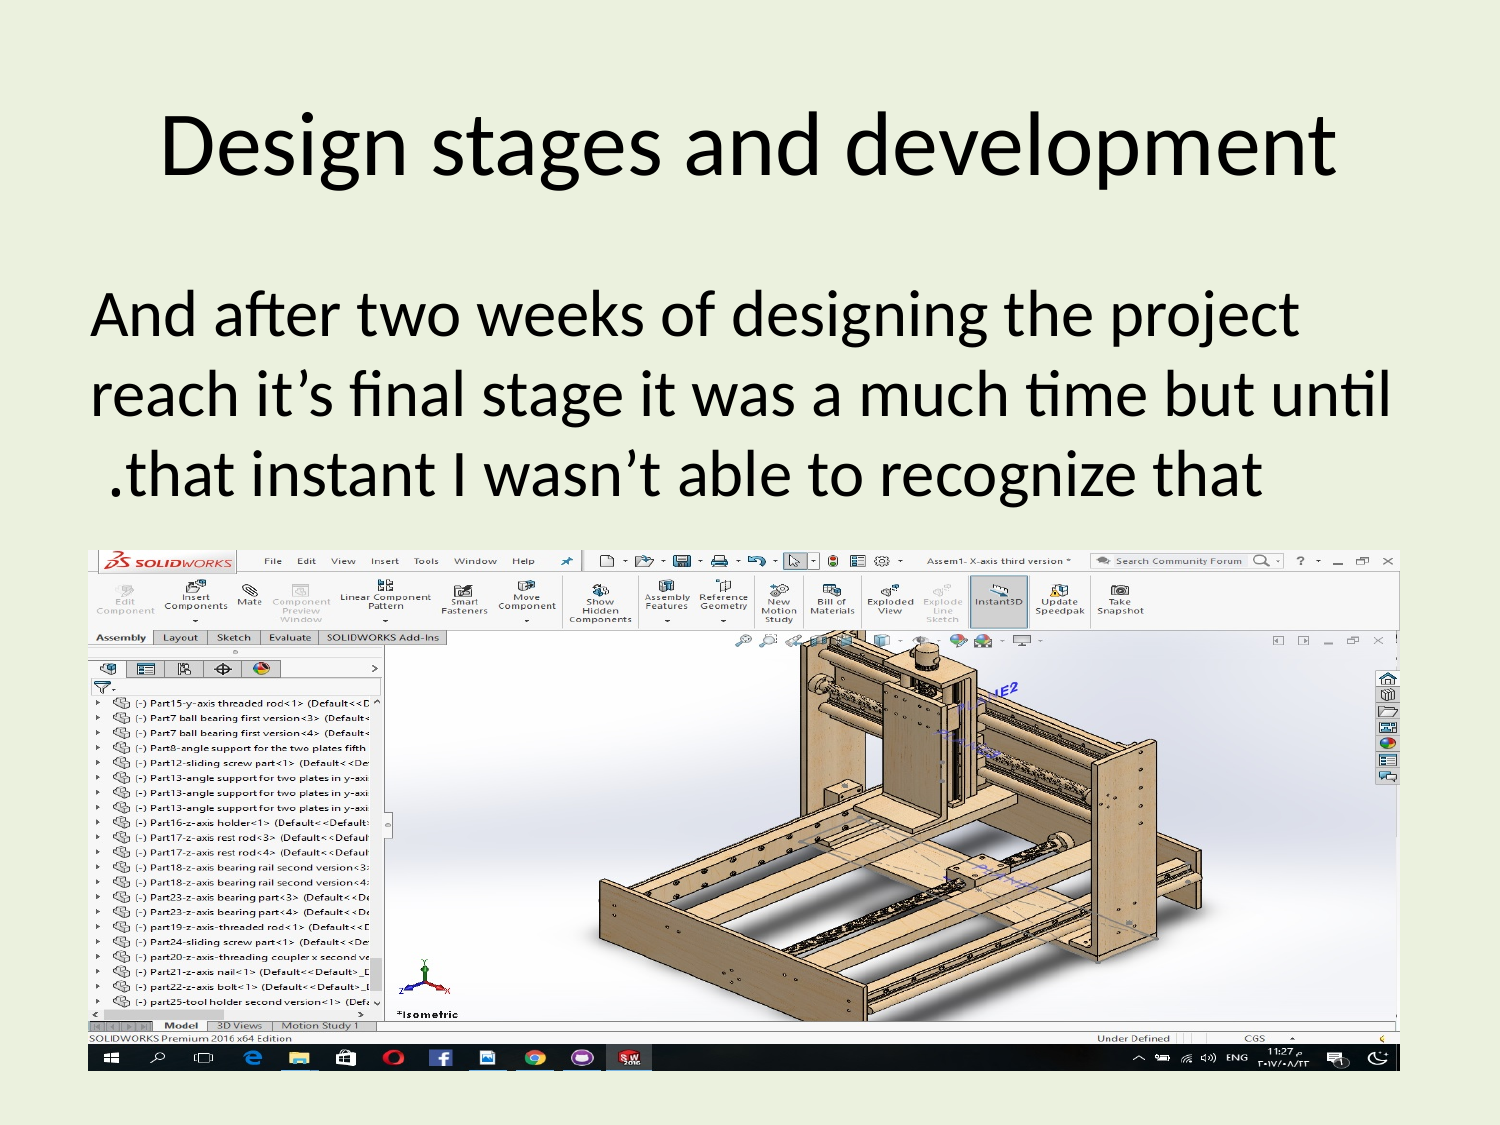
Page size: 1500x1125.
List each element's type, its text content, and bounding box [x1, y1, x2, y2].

title Design stages and development [75, 45, 1425, 233]
list And after two weeks of designing the project reach it’s final stage it was a much time but until that instant I wasn’t able to recognize that. [75, 262, 1425, 1005]
picture [88, 550, 1400, 1071]
